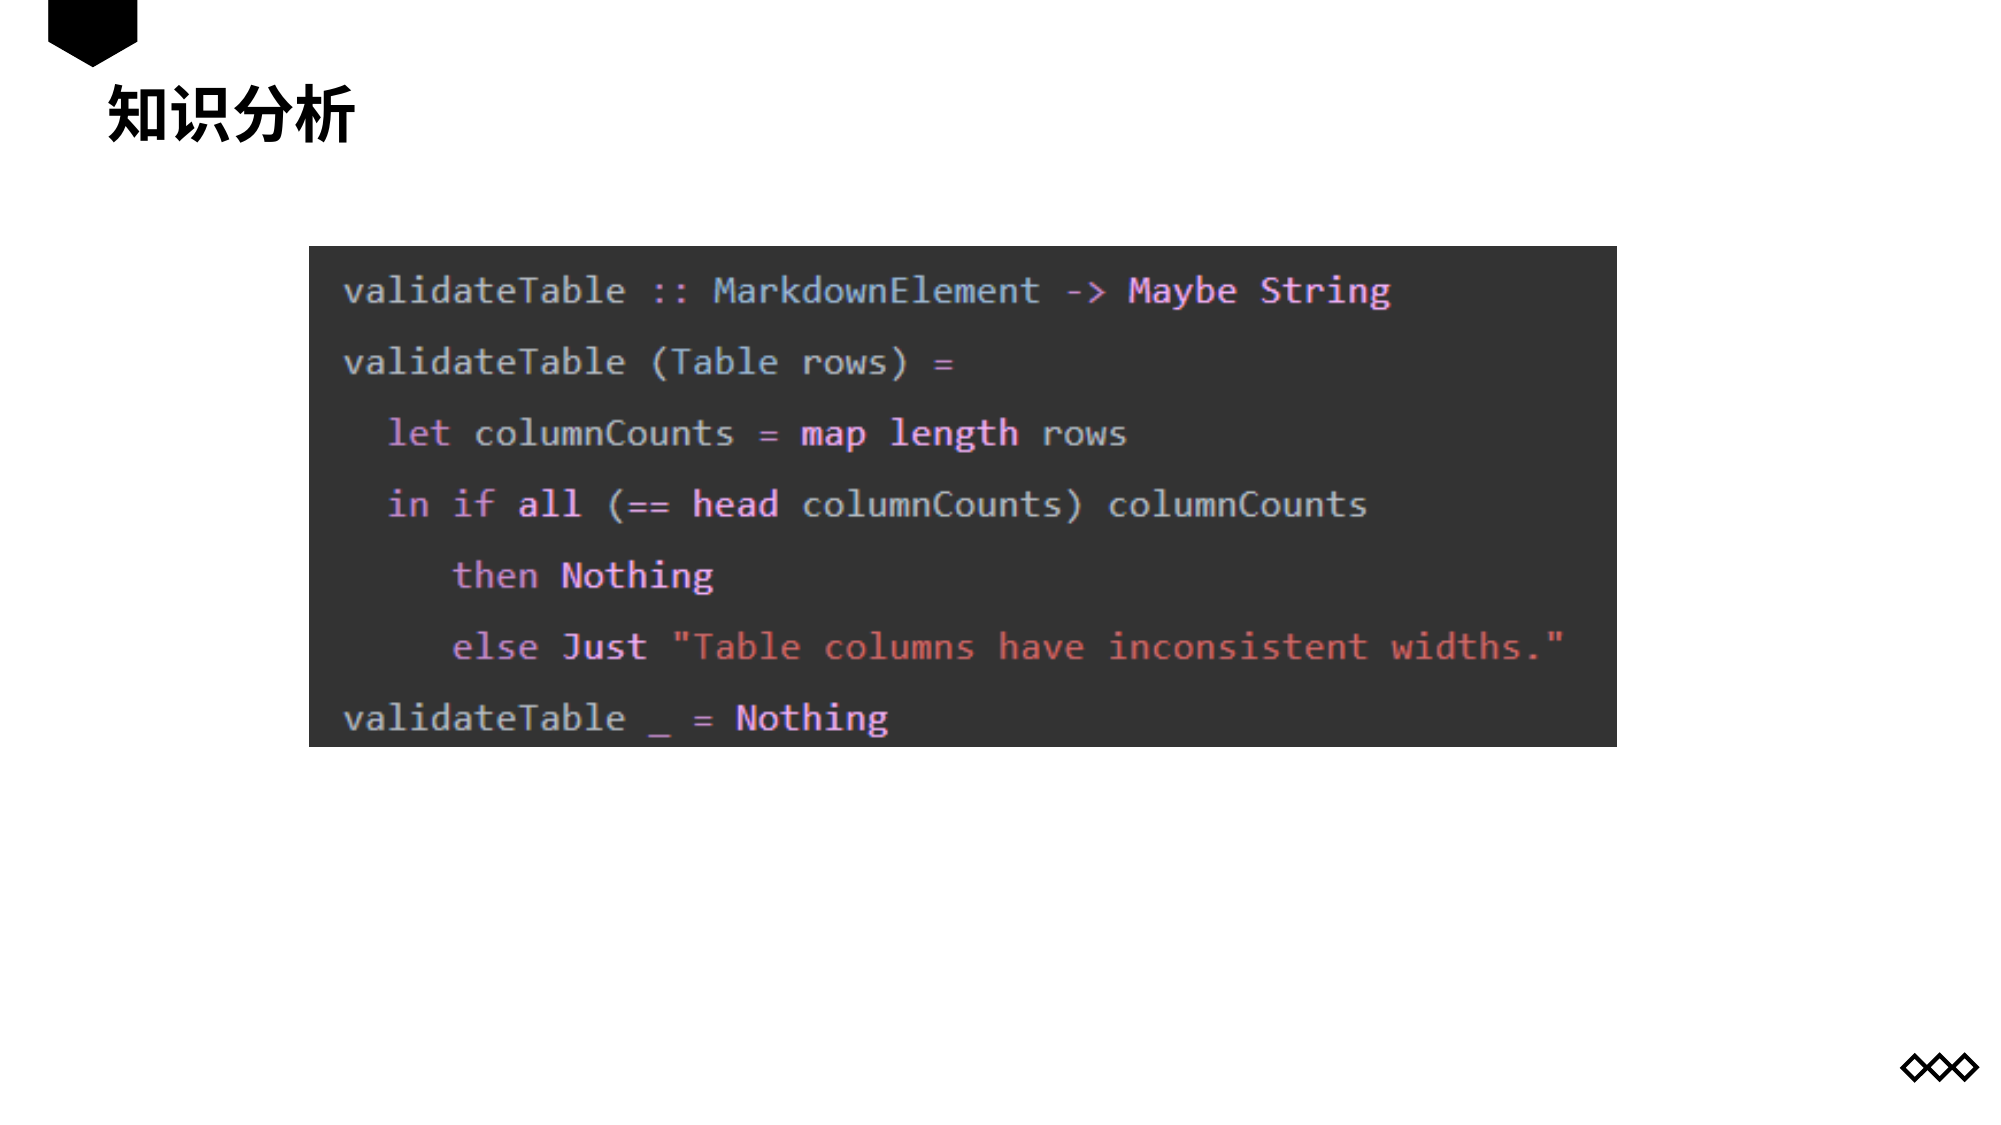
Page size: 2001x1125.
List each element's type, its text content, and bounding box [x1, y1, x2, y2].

text_box 知识分析 [92, 67, 1015, 158]
picture [309, 245, 1617, 748]
text_box [48, 0, 138, 67]
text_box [1902, 1054, 1977, 1081]
